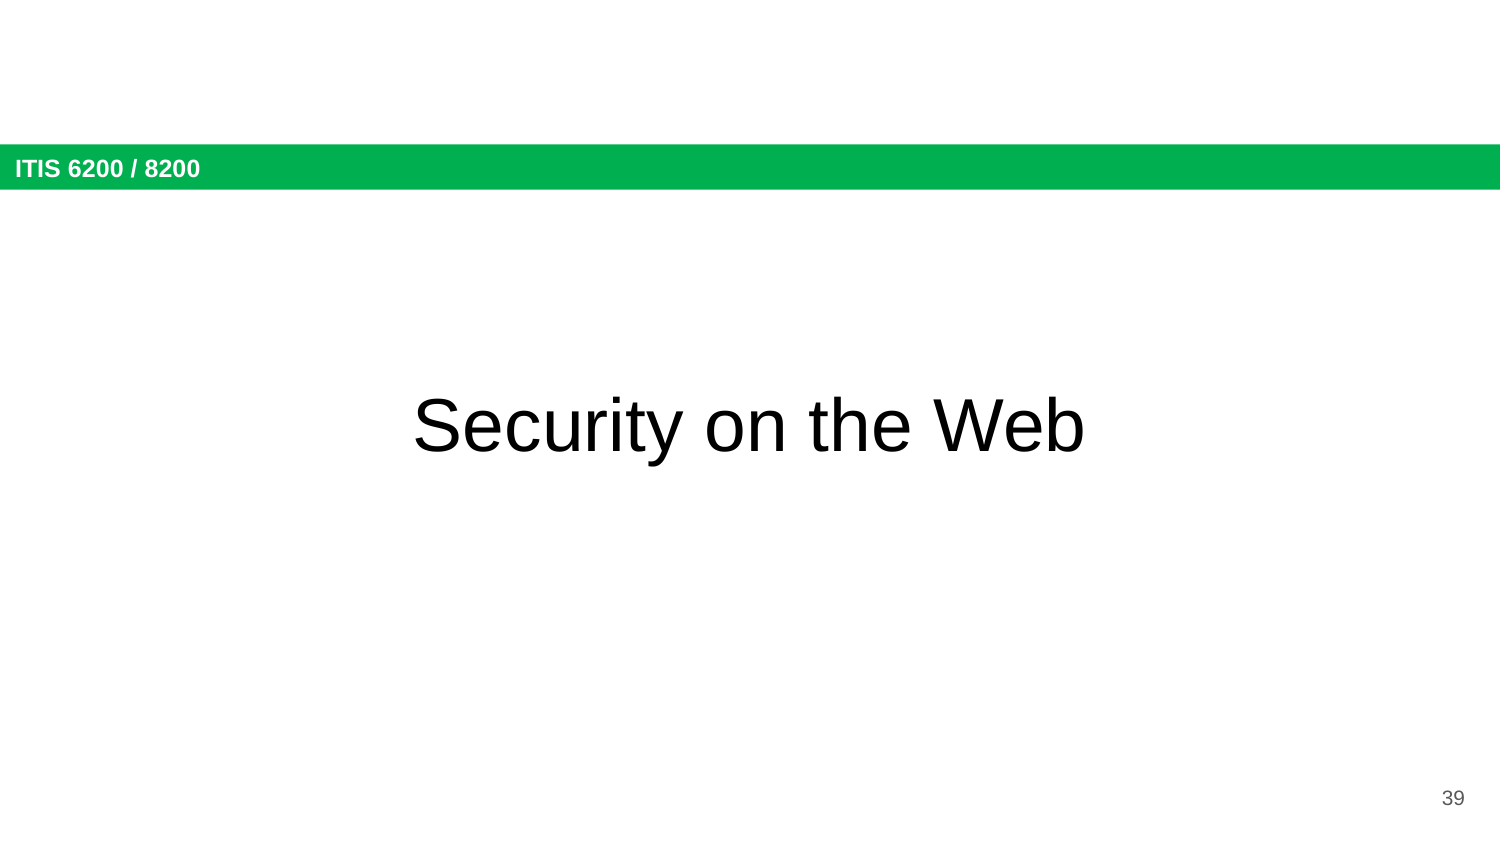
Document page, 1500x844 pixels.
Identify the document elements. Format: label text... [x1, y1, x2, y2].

slide_number 39 [1389, 764, 1480, 830]
title Security on the Web [51, 352, 1449, 491]
